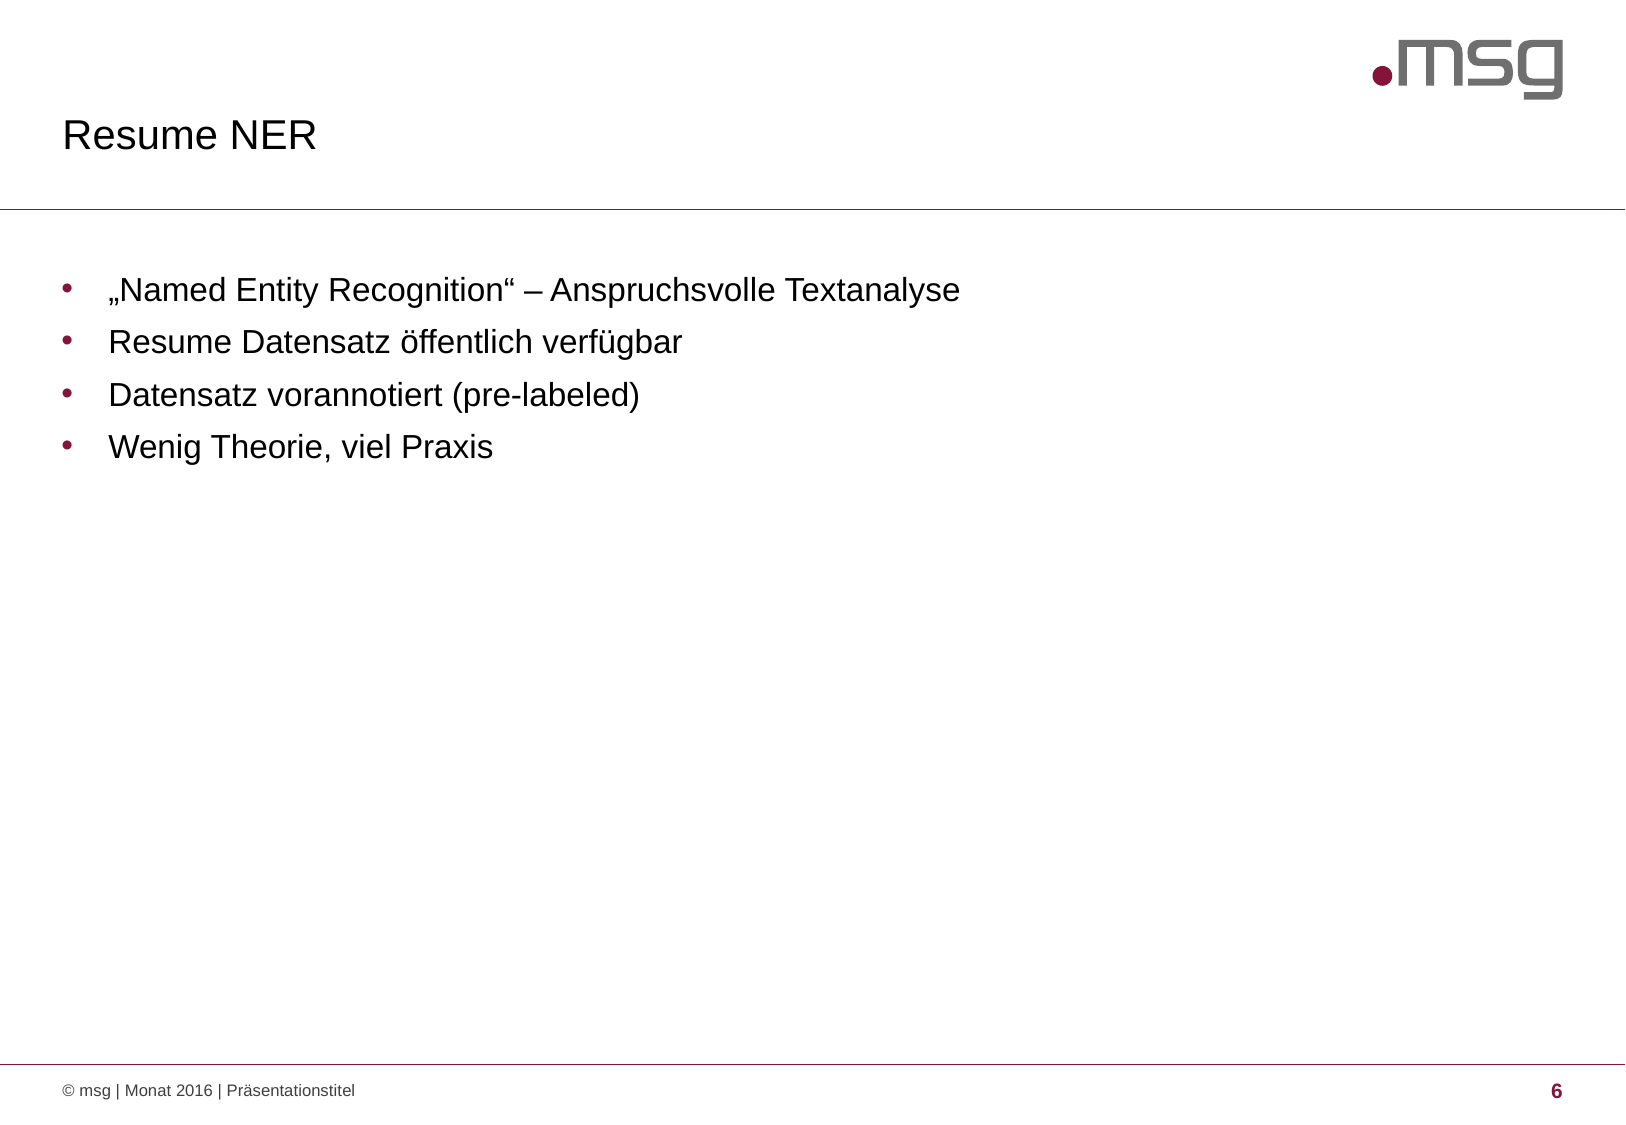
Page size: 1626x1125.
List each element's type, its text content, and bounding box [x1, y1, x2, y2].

title Resume NER [62, 67, 1286, 206]
list „Named Entity Recognition“ – Anspruchsvolle Textanalyse Resume Datensatz öffentlich verfügbar Datensatz vorannotiert (pre-labeled) Wenig Theorie, viel Praxis [61, 267, 1563, 977]
footer © msg | Monat 2016 | Präsentationstitel [62, 1078, 1286, 1102]
slide_number 6 [1485, 1078, 1563, 1102]
